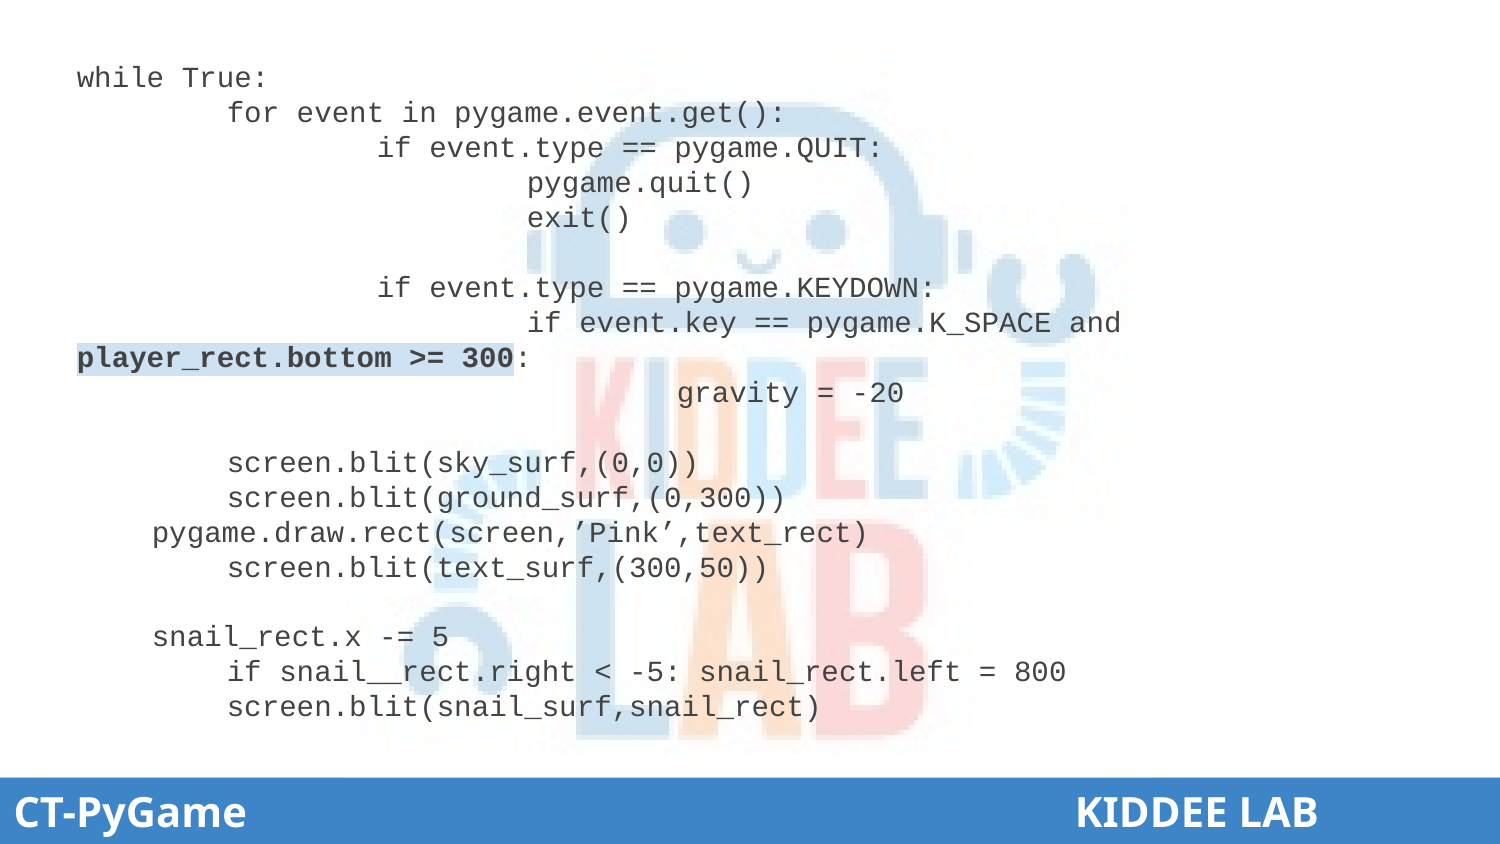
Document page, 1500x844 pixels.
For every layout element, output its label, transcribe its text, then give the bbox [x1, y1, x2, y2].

title while True: for event in pygame.event.get(): if event.type == pygame.QUIT: pygame.quit() exit() if event.type == pygame.KEYDOWN: if event.key == pygame.K_SPACE and player_rect.bottom >= 300: gravity = -20 screen.blit(sky_surf,(0,0)) screen.blit(ground_surf,(0,300)) pygame.draw.rect(screen,’Pink’,text_rect) screen.blit(text_surf,(300,50)) snail_rect.x -= 5 if snail__rect.right < -5: snail_rect.left = 800 screen.blit(snail_surf,snail_rect) [61, 43, 1460, 844]
